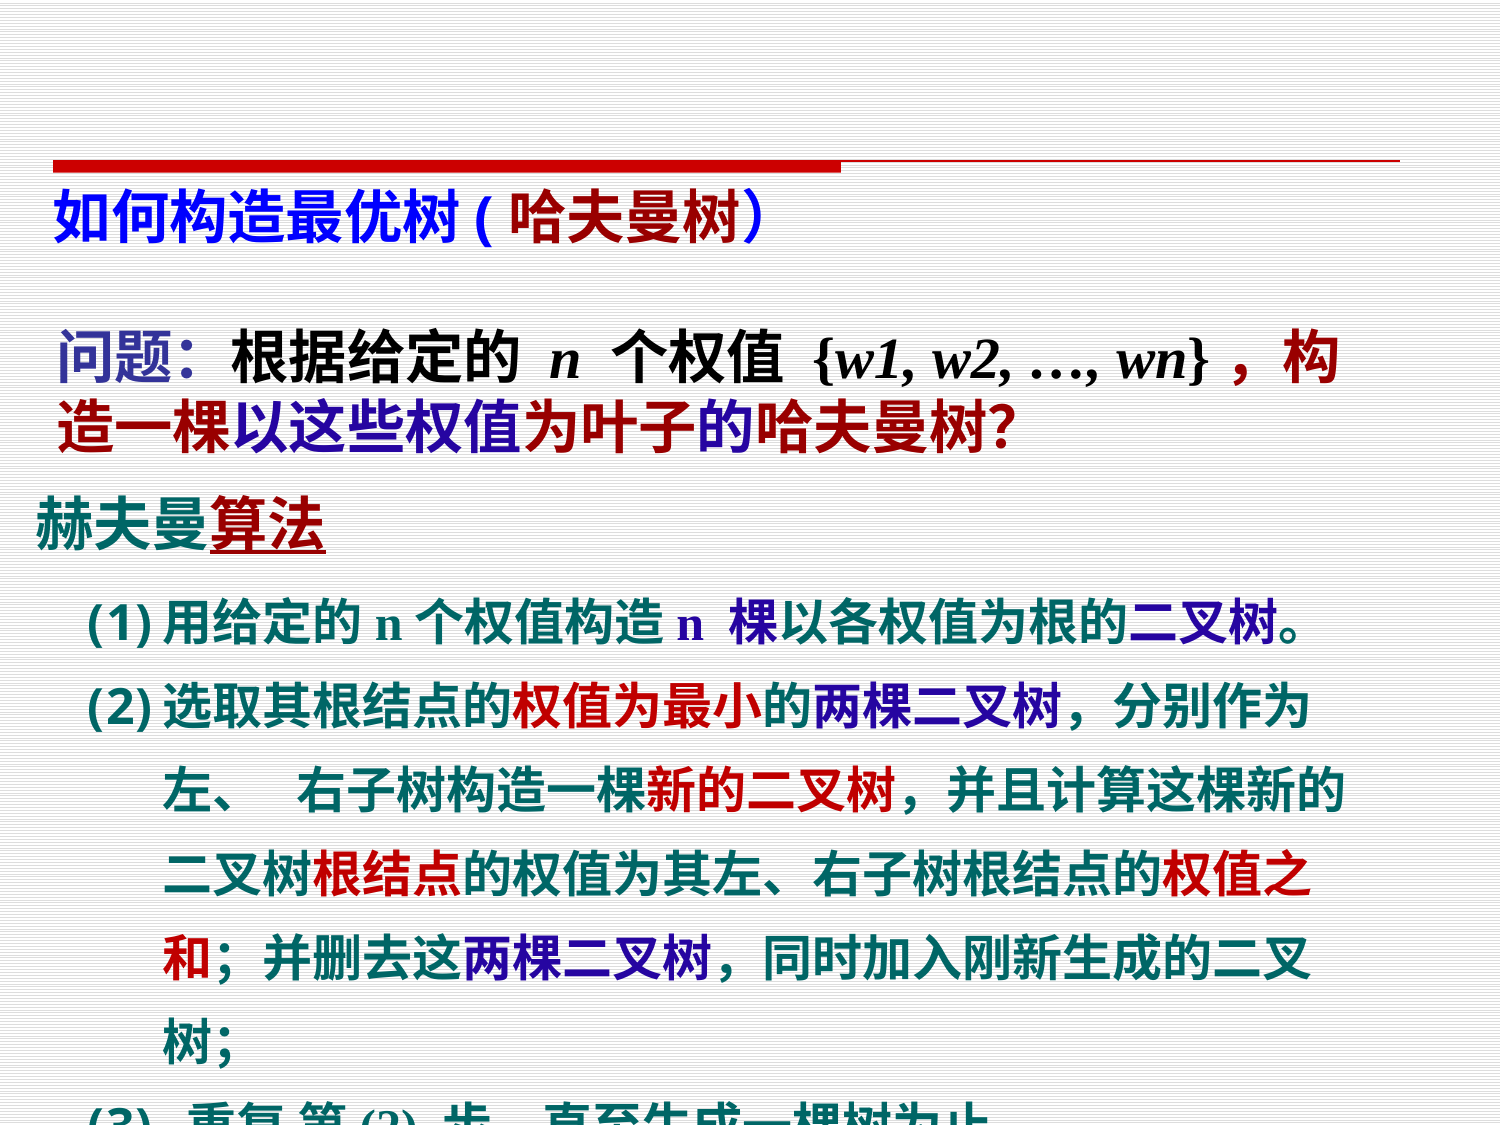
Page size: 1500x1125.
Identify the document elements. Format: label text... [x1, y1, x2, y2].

text_box 赫夫曼算法 [20, 479, 342, 565]
text_box 用给定的n个权值构造n 棵以各权值为根的二叉树。 选取其根结点的权值为最小的两棵二叉树，分别作为左、 右子树构造一棵新的二叉树，并且计算这棵新的二叉树根结点的权值为其左、右子树根结点的权值之和；并删去这两棵二叉树，同时加入刚新生成的二叉树； 重复 第(2) 步，直至生成一棵树为止。 [72, 559, 1400, 1125]
text_box 如何构造最优树(哈夫曼树） [38, 172, 815, 258]
text_box 问题：根据给定的 n 个权值 {w1, w2, …, wn}，构造一棵以这些权值为叶子的哈夫曼树？ [41, 312, 1368, 468]
